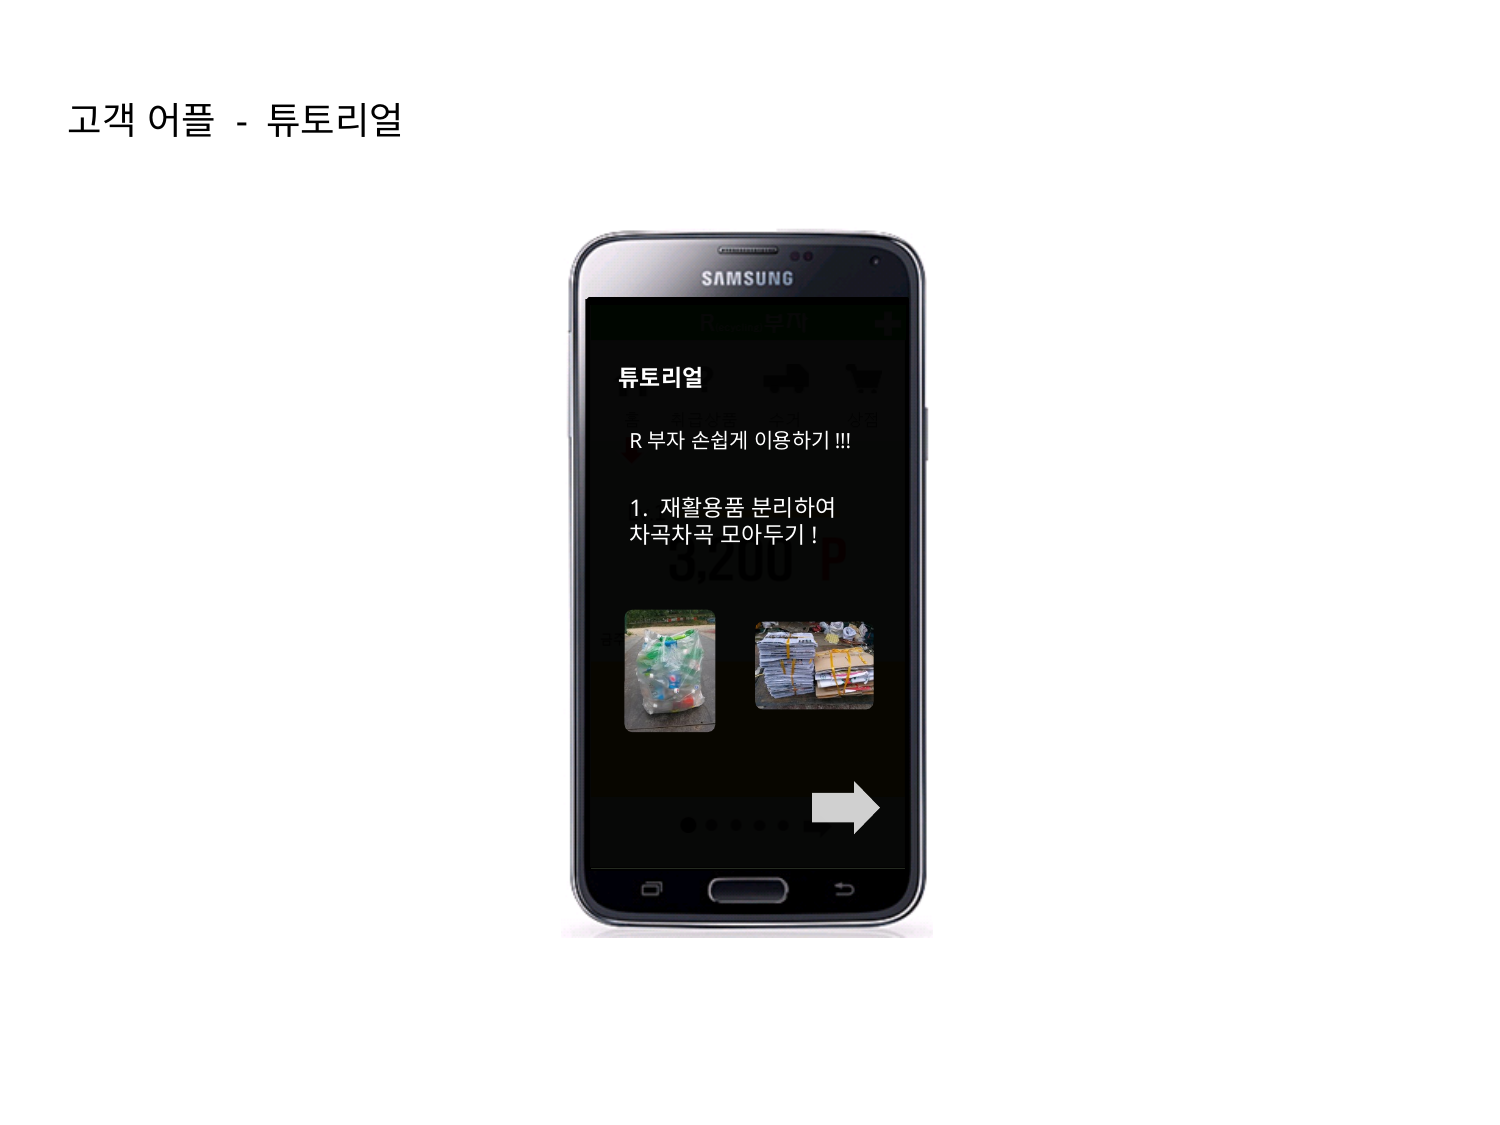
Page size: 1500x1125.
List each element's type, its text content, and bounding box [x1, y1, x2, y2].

picture [585, 298, 909, 871]
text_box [560, 226, 934, 938]
text_box 고객 어플 - 튜토리얼 [53, 89, 443, 150]
